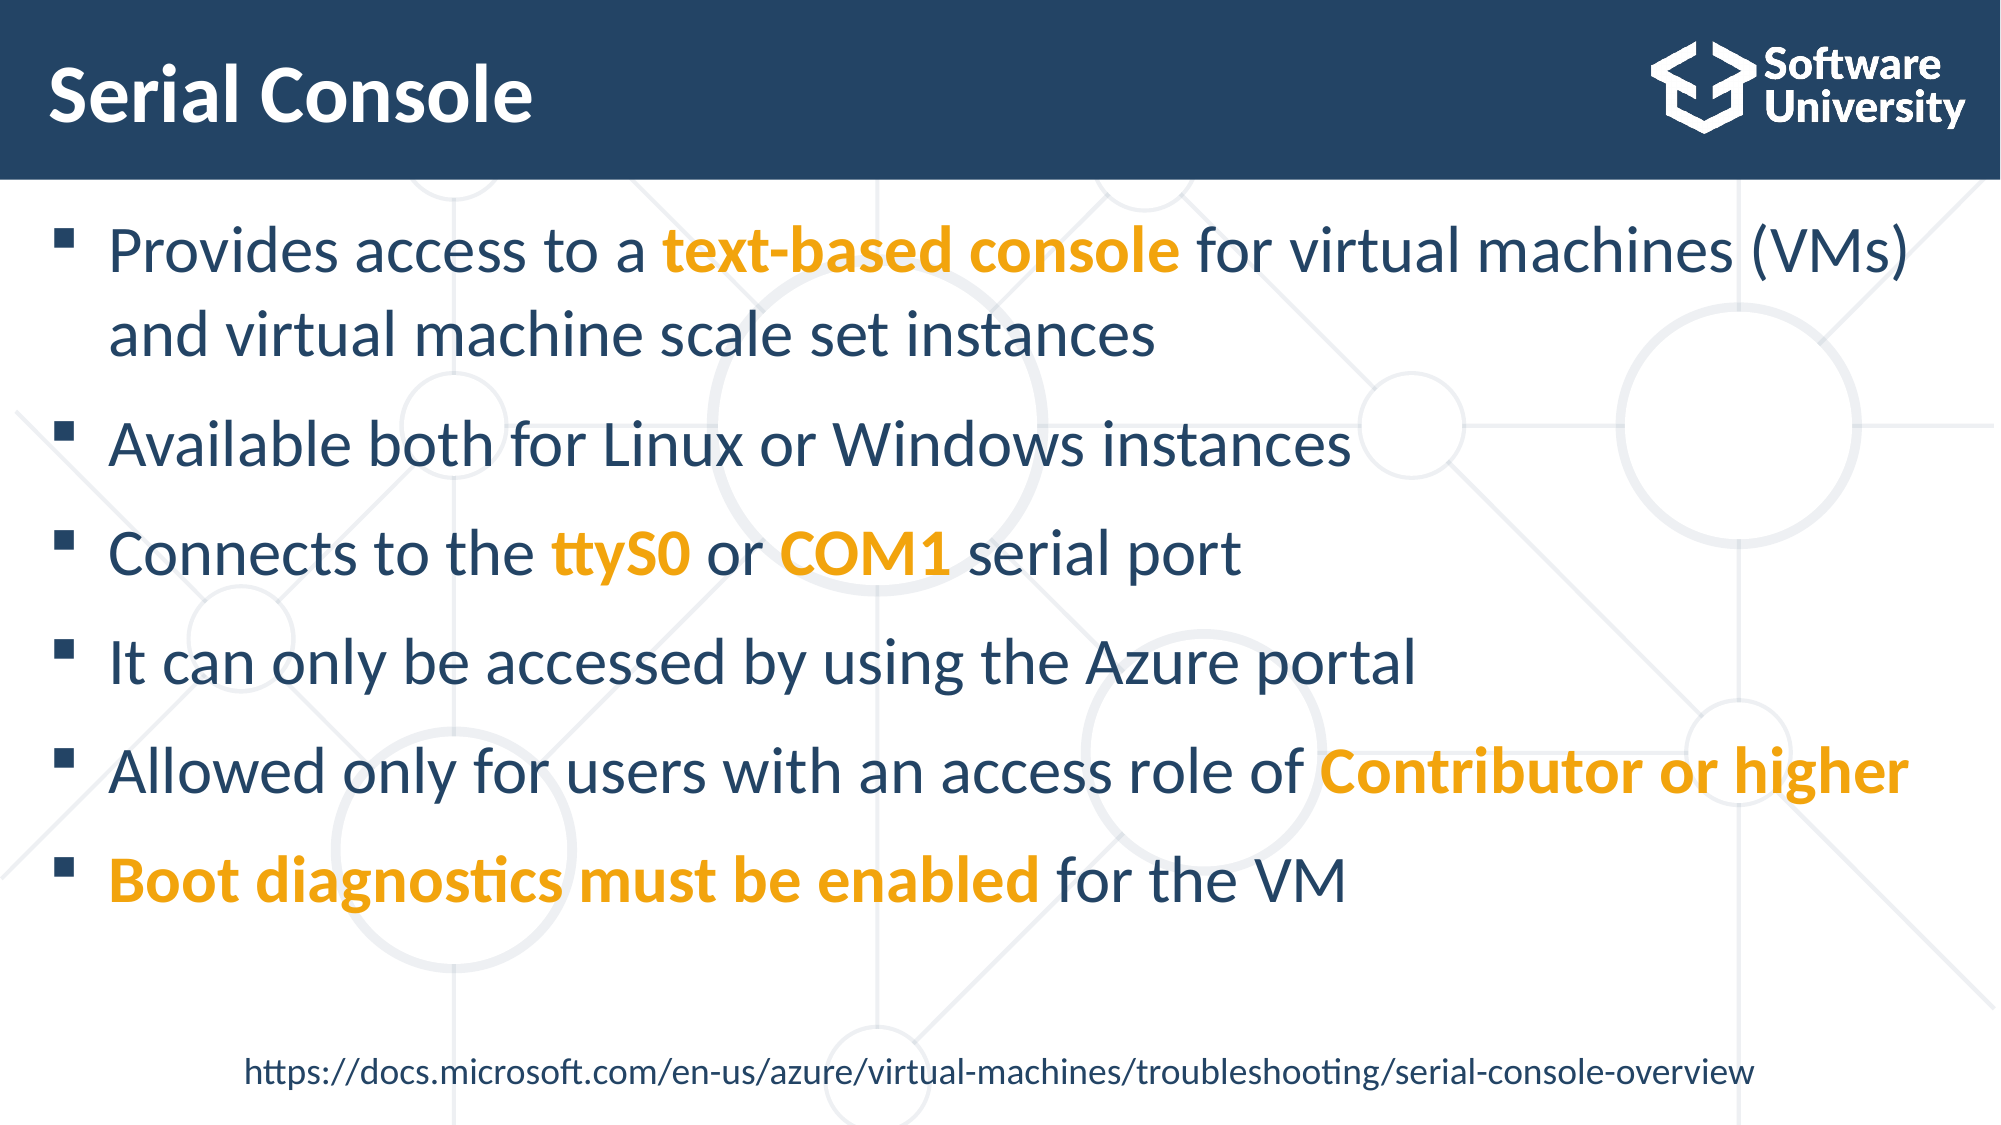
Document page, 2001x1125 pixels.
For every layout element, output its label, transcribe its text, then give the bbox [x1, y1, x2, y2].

title Serial Console [31, 16, 1625, 162]
list Provides access to a text-based console for virtual machines (VMs) and virtual machine scale set instances Available both for Linux or Windows instances Connects to the ttyS0 or COM1 serial port It can only be accessed by using the Azure portal Allowed only for users with an access role of Contributor or higher Boot diagnostics must be enabled for the VM [31, 196, 1970, 1025]
text_box https://docs.microsoft.com/en-us/azure/virtual-machines/troubleshooting/serial-console-overview [0, 1025, 2000, 1111]
picture [1651, 41, 1966, 134]
